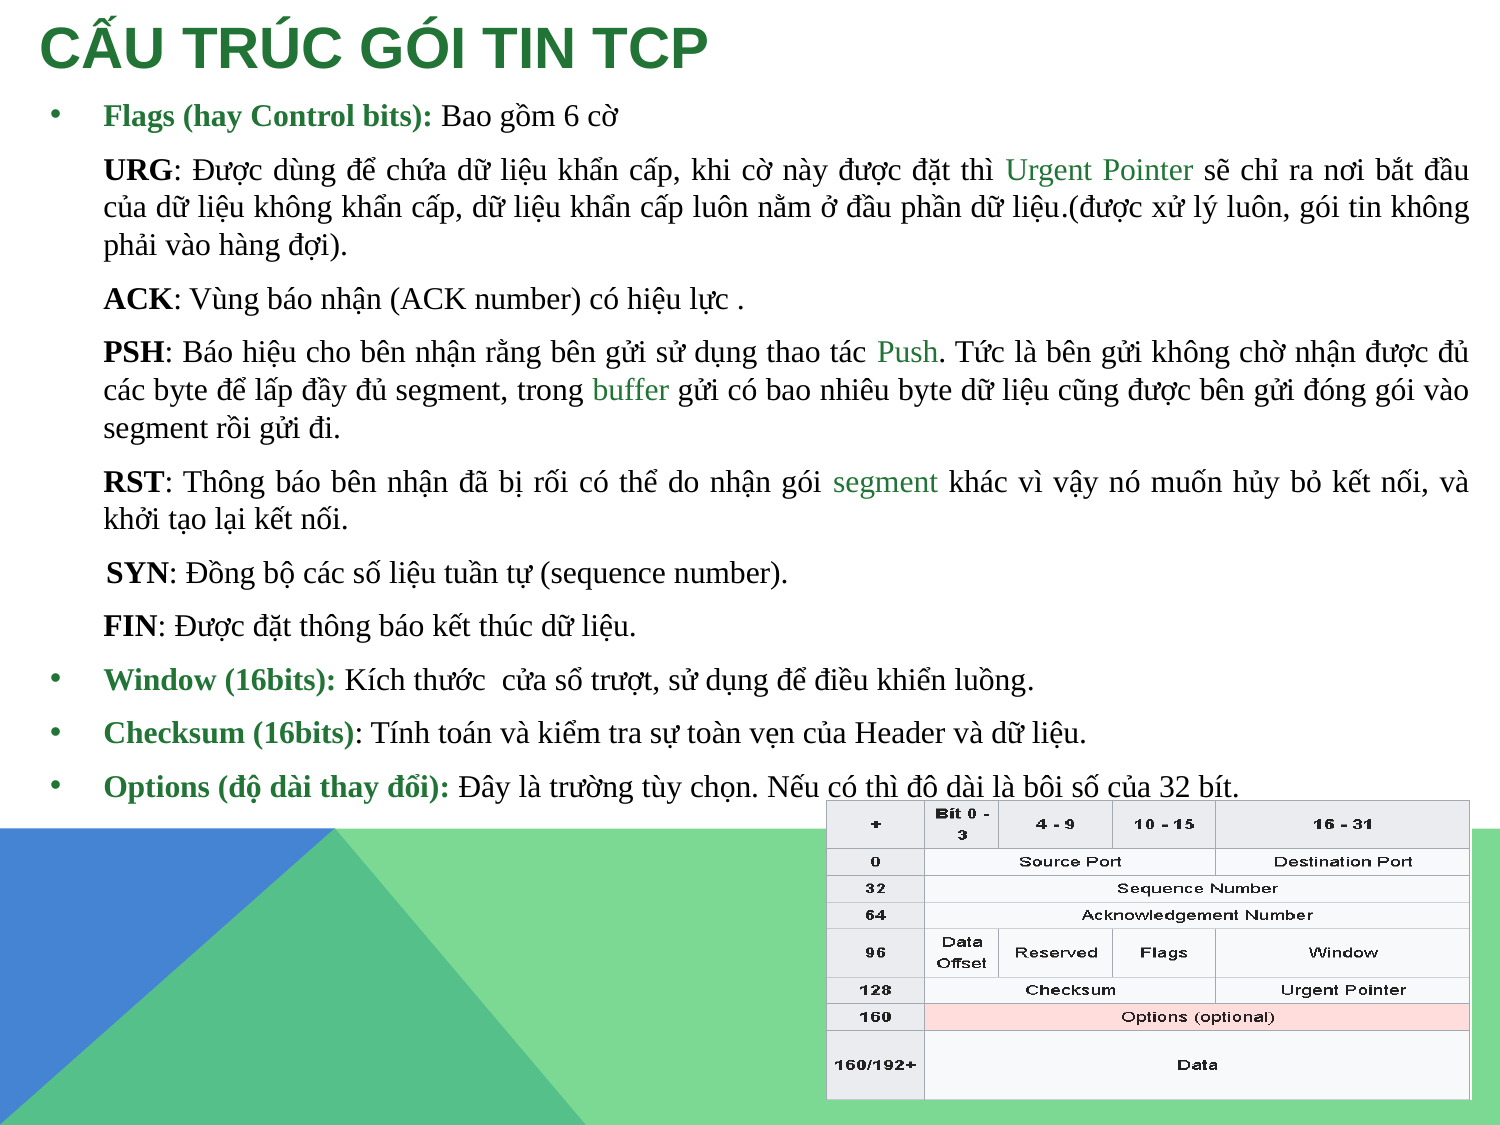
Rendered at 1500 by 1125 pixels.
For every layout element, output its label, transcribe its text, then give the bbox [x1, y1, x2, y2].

list Flags (hay Control bits): Bao gồm 6 cờ URG: Được dùng để chứa dữ liệu khẩn cấp, khi cờ này được đặt thì Urgent Pointer sẽ chỉ ra nơi bắt đầu của dữ liệu không khẩn cấp, dữ liệu khẩn cấp luôn nằm ở đầu phần dữ liệu.(được xử lý luôn, gói tin không phải vào hàng đợi). ACK: Vùng báo nhận (ACK number) có hiệu lực . PSH: Báo hiệu cho bên nhận rằng bên gửi sử dụng thao tác Push. Tức là bên gửi không chờ nhận được đủ các byte để lấp đầy đủ segment, trong buffer gửi có bao nhiêu byte dữ liệu cũng được bên gửi đóng gói vào segment rồi gửi đi. RST: Thông báo bên nhận đã bị rối có thể do nhận gói segment khác vì vậy nó muốn hủy bỏ kết nối, và khởi tạo lại kết nối. SYN: Đồng bộ các số liệu tuần tự (sequence number). FIN: Được đặt thông báo kết thúc dữ liệu. Window (16bits): Kích thước cửa sổ trượt, sử dụng để điều khiển luồng. Checksum (16bits): Tính toán và kiểm tra sự toàn vẹn của Header và dữ liệu. Options (độ dài thay đổi): Đây là trường tùy chọn. Nếu có thì độ dài là bội số của 32 bít. [34, 87, 1485, 813]
title CẤU TRÚC GÓI TIN TCP [24, 0, 788, 90]
picture [826, 799, 1473, 1101]
